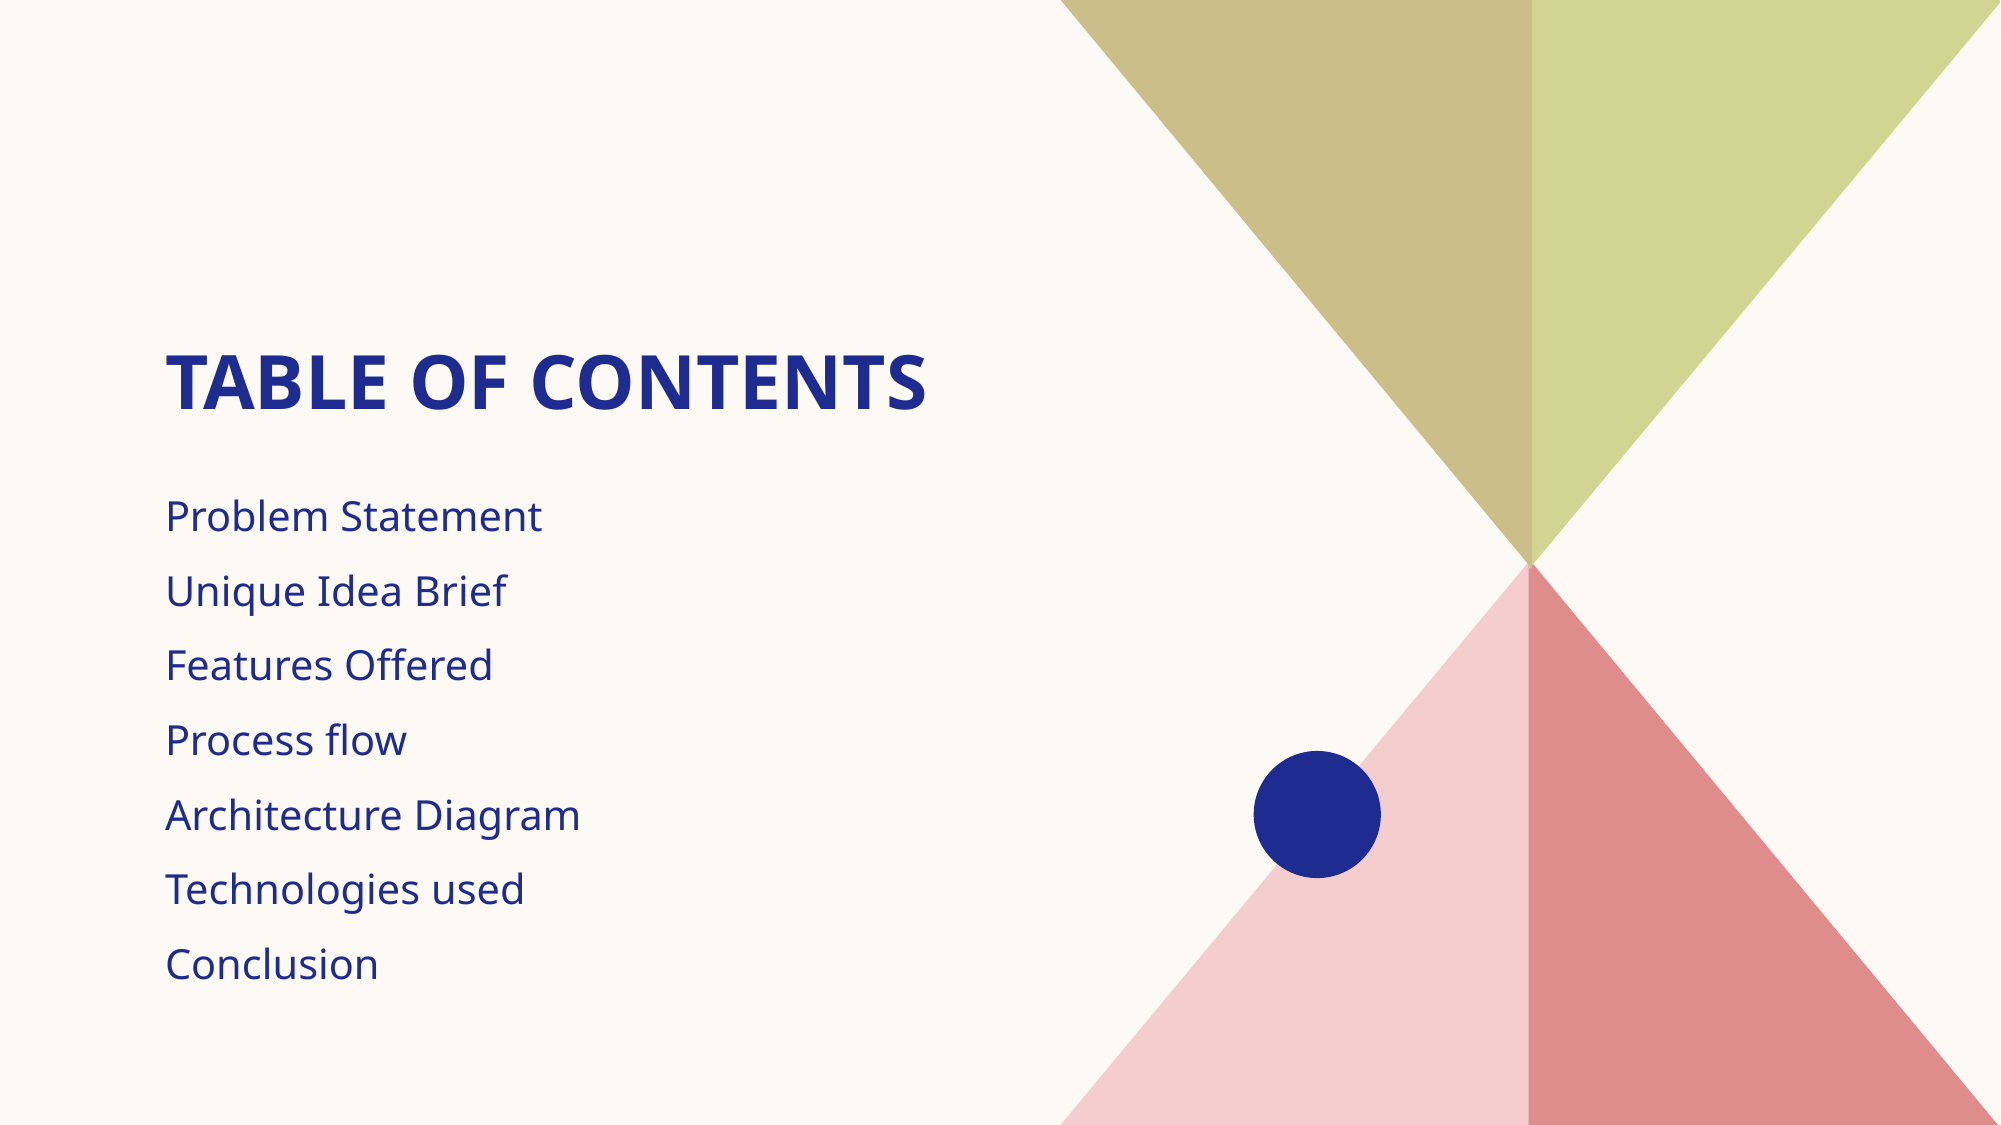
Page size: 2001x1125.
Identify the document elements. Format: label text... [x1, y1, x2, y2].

list Problem Statement Unique Idea Brief Features Offered Process flow Architecture Diagram Technologies used Conclusion [150, 464, 1230, 992]
title Table of contents [150, 173, 1230, 425]
